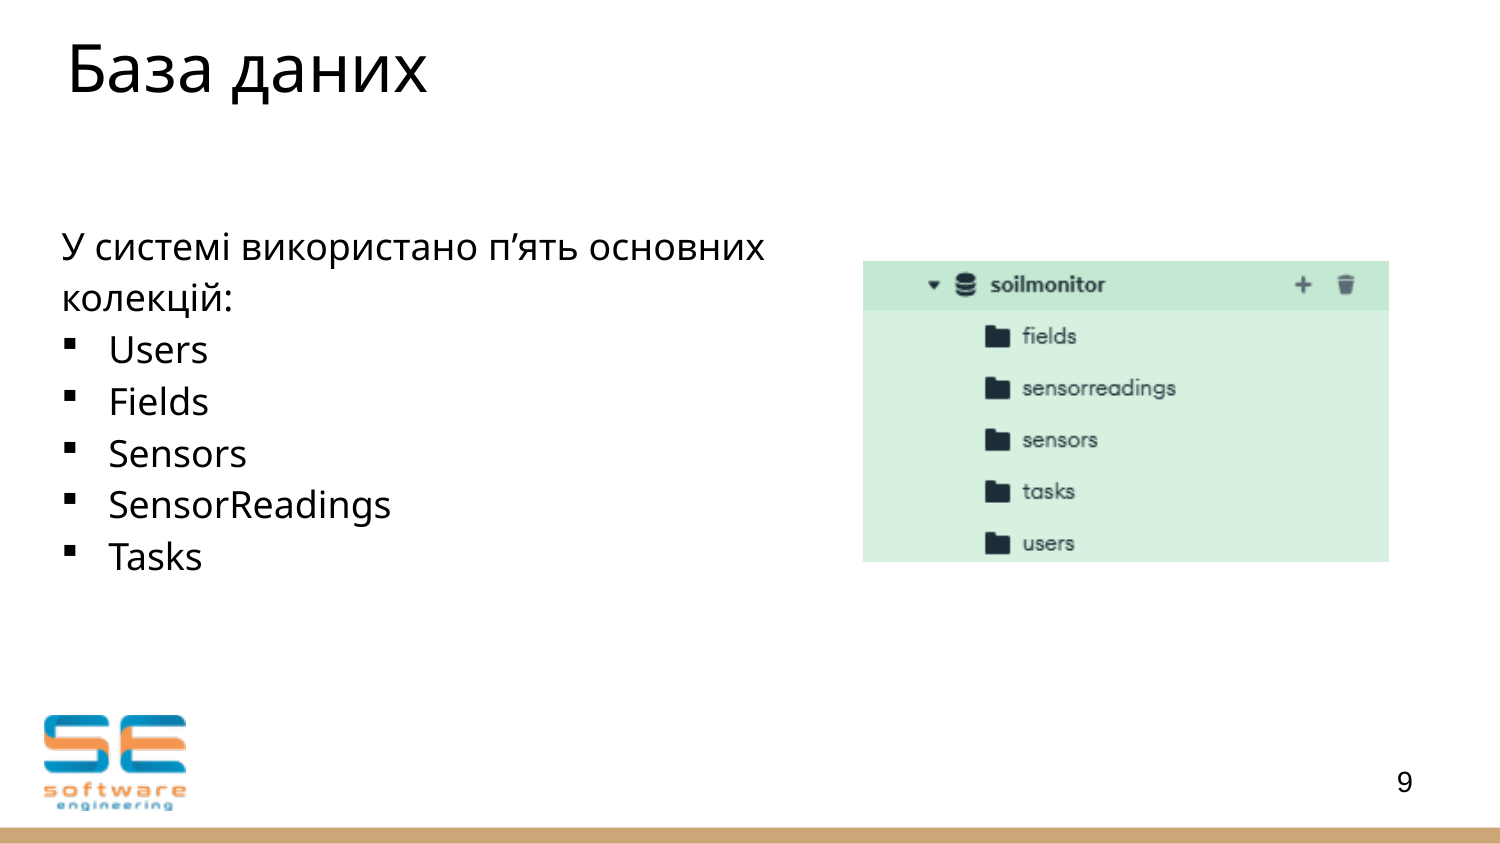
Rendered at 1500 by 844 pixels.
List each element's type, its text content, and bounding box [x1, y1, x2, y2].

title База даних [51, 0, 1449, 122]
picture [863, 261, 1389, 562]
text_box 9 [1382, 755, 1500, 806]
picture [43, 714, 186, 811]
list У системі використано п’ять основних колекцій: Users Fields Sensors SensorReadings Tasks [46, 200, 792, 752]
